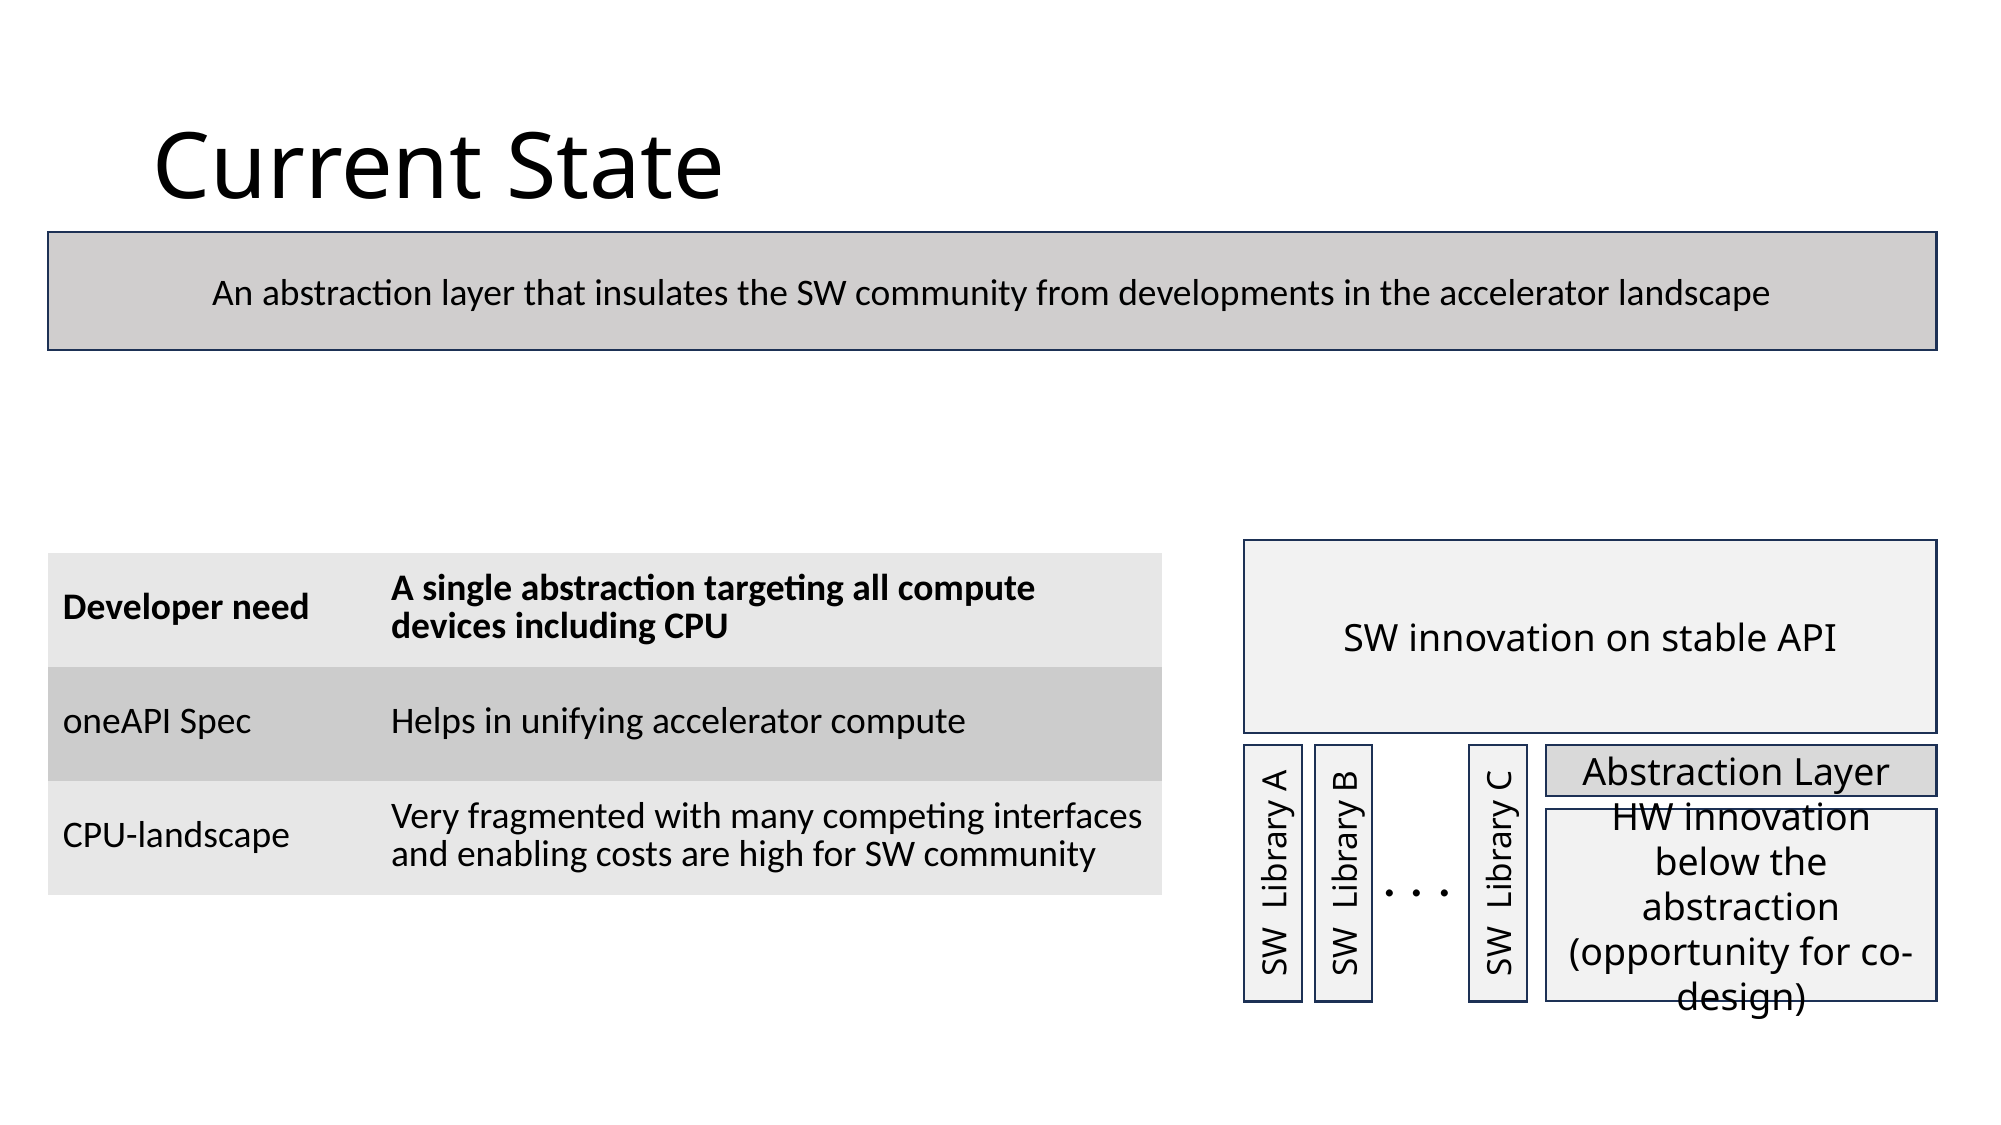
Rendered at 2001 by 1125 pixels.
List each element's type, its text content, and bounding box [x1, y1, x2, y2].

text_box . . . [1367, 830, 1468, 916]
table_header Developer need [48, 553, 376, 667]
text_box SW innovation on stable API [1243, 539, 1938, 734]
text_box Abstraction Layer [1545, 744, 1938, 797]
text_box SW Library A [1243, 744, 1303, 1003]
table_cell CPU-landscape [48, 781, 376, 895]
table_header A single abstraction targeting all compute devices including CPU [376, 553, 1162, 667]
table_cell oneAPI Spec [48, 667, 376, 781]
text_box SW Library C [1468, 744, 1528, 1003]
table_cell Helps in unifying accelerator compute [376, 667, 1162, 781]
text_box SW Library B [1314, 744, 1373, 1003]
table_cell Very fragmented with many competing interfaces and enabling costs are high for SW community [376, 781, 1162, 895]
text_box HW innovation below the abstraction (opportunity for co-design) [1545, 808, 1938, 1002]
title Current State [137, 59, 1863, 231]
text_box An abstraction layer that insulates the SW community from developments in the accelerator landscape [47, 231, 1938, 351]
